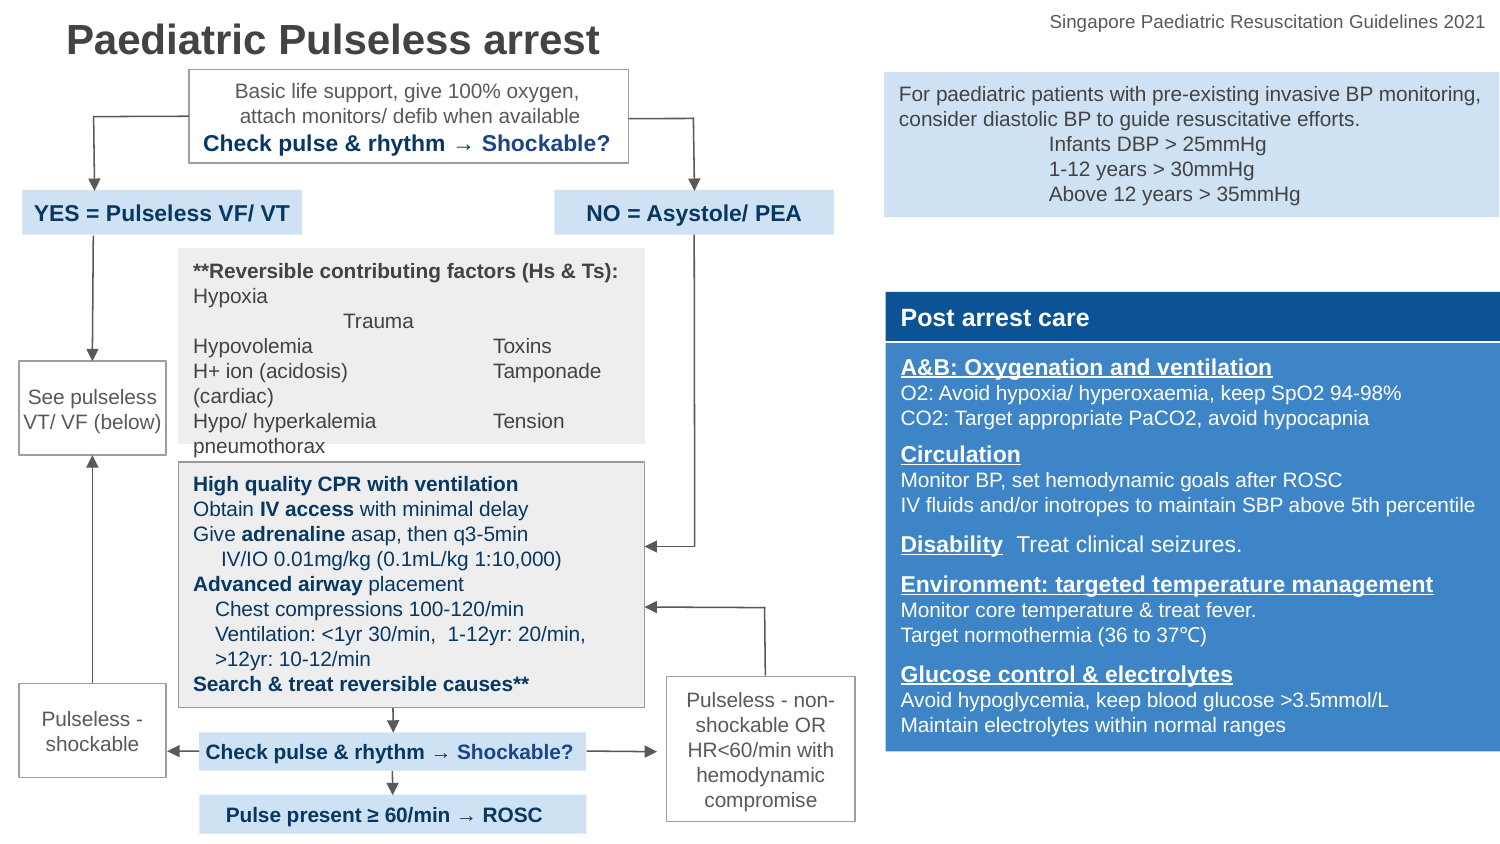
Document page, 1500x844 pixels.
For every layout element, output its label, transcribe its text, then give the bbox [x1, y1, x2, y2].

text_box **Reversible contributing factors (Hs & Ts): Hypoxia Trauma Hypovolemia Toxins H+ ion (acidosis) Tamponade (cardiac) Hypo/ hyperkalemia Tension pneumothorax Hypothermia Thrombosis (pulmonary, Hypoglycemia cardiac) [178, 248, 645, 444]
text_box High quality CPR with ventilation Obtain IV access with minimal delay Give adrenaline asap, then q3-5min IV/IO 0.01mg/kg (0.1mL/kg 1:10,000) Advanced airway placement Chest compressions 100-120/min Ventilation: <1yr 30/min, 1-12yr: 20/min, >12yr: 10-12/min Search & treat reversible causes** [178, 462, 645, 708]
title Paediatric Pulseless arrest [51, 0, 1449, 73]
text_box Check pulse & rhythm → Shockable? [199, 732, 587, 771]
text_box See pulseless VT/ VF (below) [18, 361, 166, 456]
text_box Singapore Paediatric Resuscitation Guidelines 2021 [1034, 0, 1500, 44]
text_box YES = Pulseless VF/ VT [22, 189, 302, 235]
text_box Pulse present ≥ 60/min → ROSC [199, 794, 587, 834]
text_box NO = Asystole/ PEA [554, 189, 834, 235]
text_box A&B: Oxygenation and ventilation O2: Avoid hypoxia/ hyperoxaemia, keep SpO2 94-98% CO2: Target appropriate PaCO2, avoid hypocapnia Circulation Monitor BP, set hemodynamic goals after ROSC IV fluids and/or inotropes to maintain SBP above 5th percentile Disability Treat clinical seizures. Environment: targeted temperature management Monitor core temperature & treat fever. Target normothermia (36 to 37℃) Glucose control & electrolytes Avoid hypoglycemia, keep blood glucose >3.5mmol/L Maintain electrolytes within normal ranges [885, 343, 1500, 752]
text_box For paediatric patients with pre-existing invasive BP monitoring, consider diastolic BP to guide resuscitative efforts. Infants DBP > 25mmHg 1-12 years > 30mmHg Above 12 years > 35mmHg [883, 72, 1500, 218]
text_box Pulseless - non-shockable OR HR<60/min with hemodynamic compromise [666, 676, 856, 822]
text_box Post arrest care [885, 291, 1500, 341]
text_box Pulseless - shockable [18, 683, 166, 778]
text_box Basic life support, give 100% oxygen, attach monitors/ defib when available Check pulse & rhythm → Shockable? [188, 69, 629, 164]
